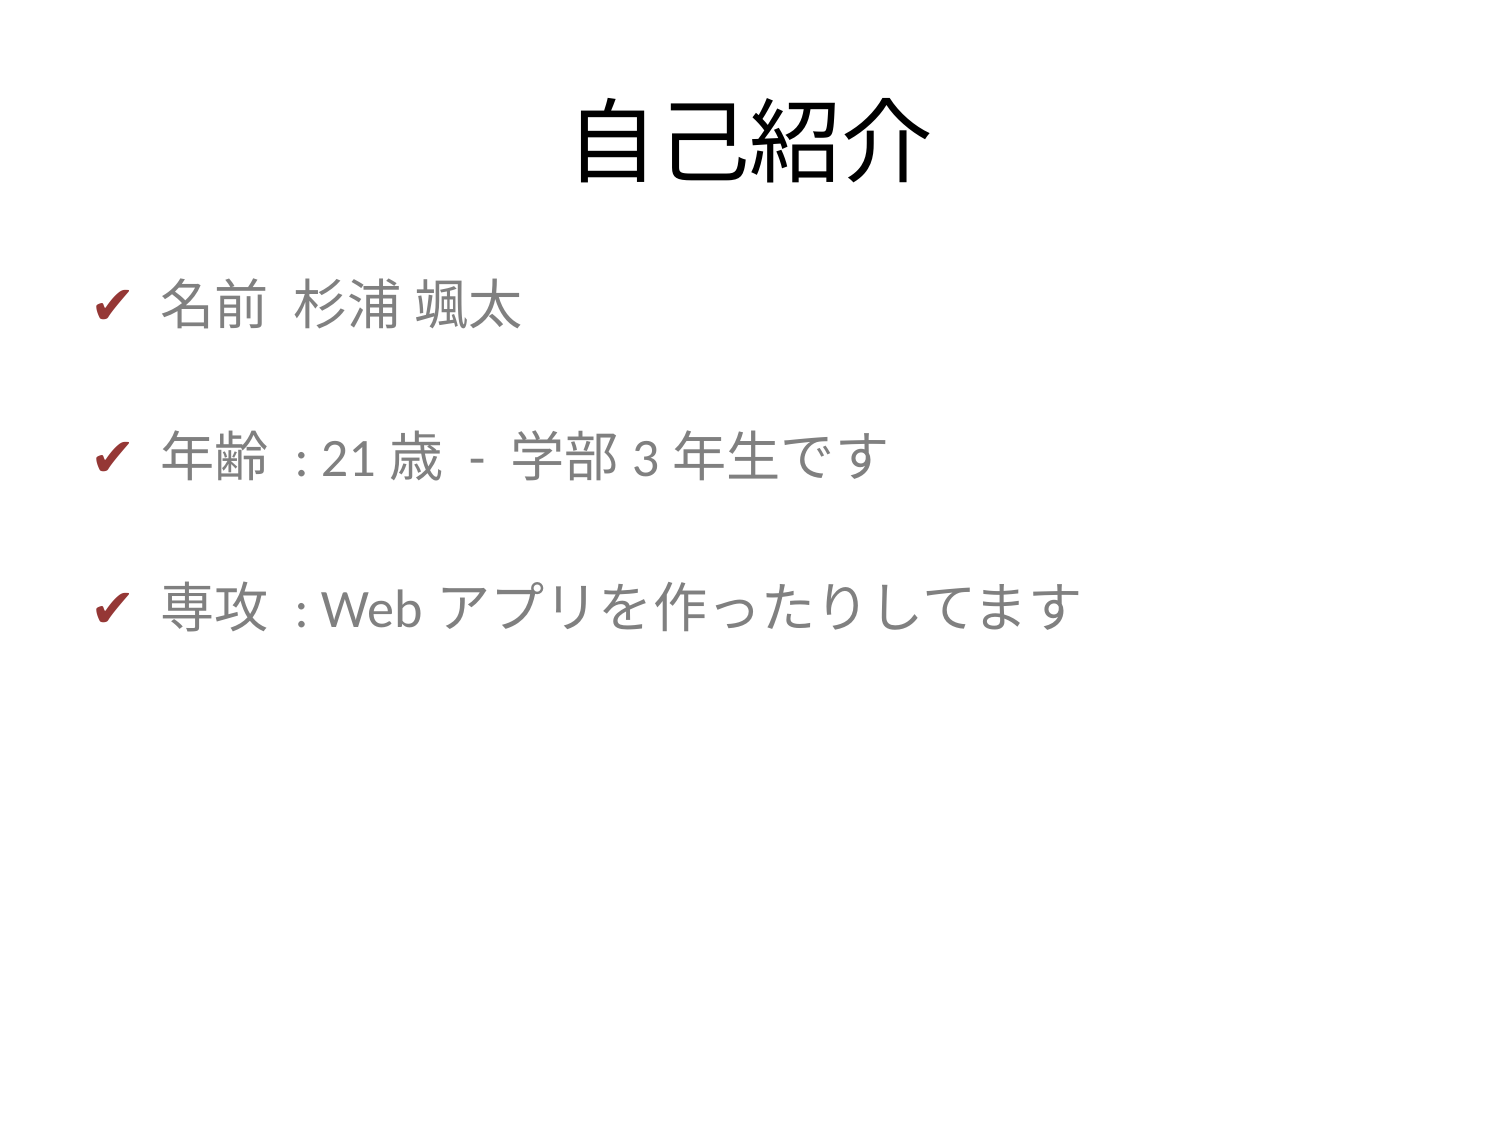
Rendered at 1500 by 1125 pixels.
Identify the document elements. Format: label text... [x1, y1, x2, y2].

list ✔ 名前 杉浦 颯太 ✔ 年齢 : 21歳 - 学部3年生です ✔ 専攻 : Webアプリを作ったりしてます [75, 262, 1425, 1005]
title 自己紹介 [75, 45, 1425, 233]
